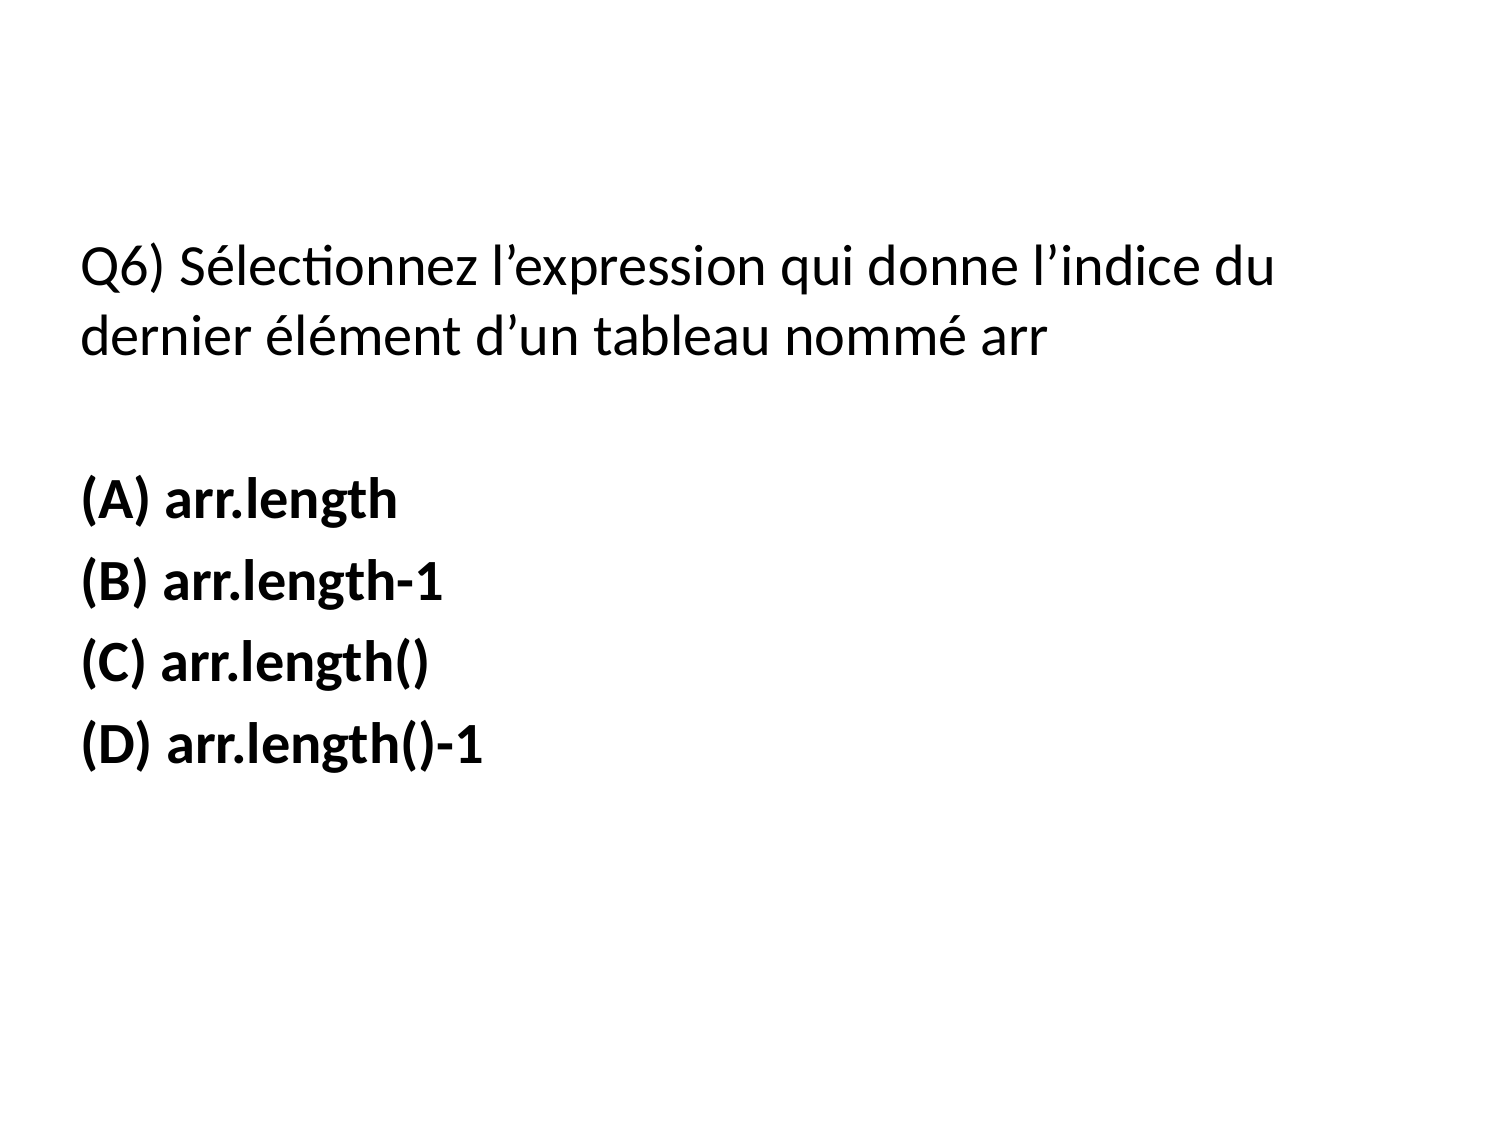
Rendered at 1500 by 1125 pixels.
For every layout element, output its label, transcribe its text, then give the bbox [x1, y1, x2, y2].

list Q6) Sélectionnez l’expression qui donne l’indice du dernier élément d’un tableau nommé arr (A) arr.length (B) arr.length-1 (C) arr.length() (D) arr.length()-1 [64, 219, 1415, 941]
